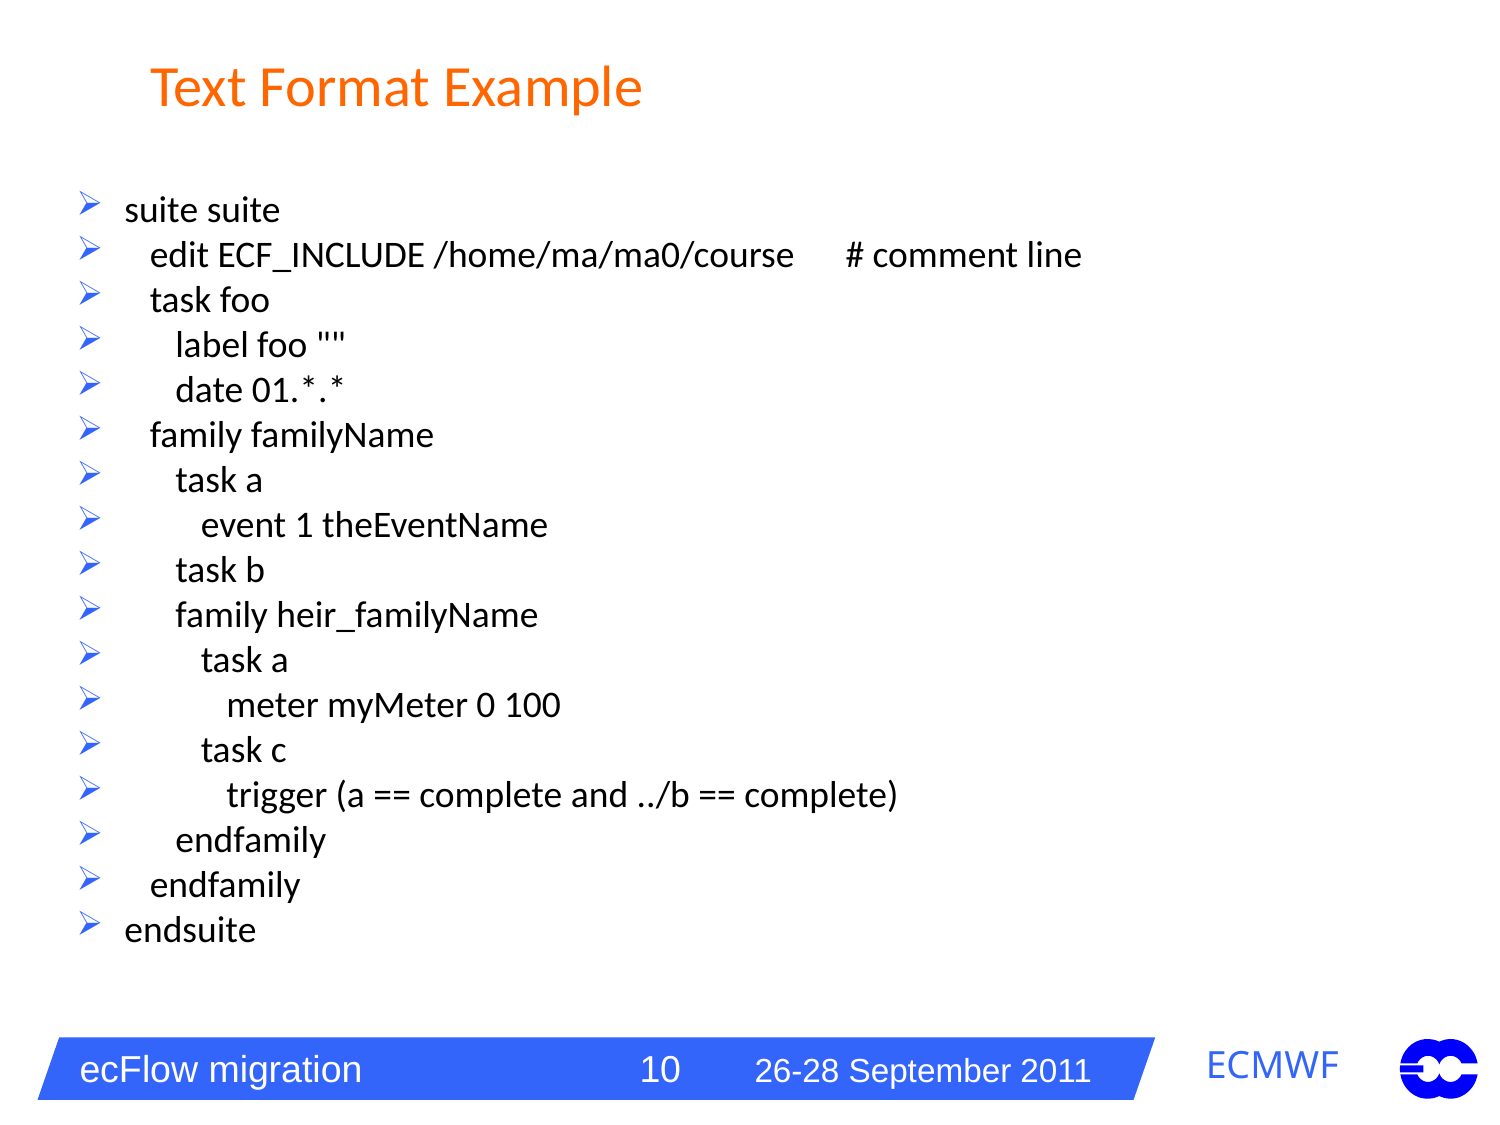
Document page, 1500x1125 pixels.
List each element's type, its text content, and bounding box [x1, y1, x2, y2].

title Text Format Example [135, 14, 1411, 162]
list suite suite edit ECF_INCLUDE /home/ma/ma0/course # comment line task foo label foo "" date 01.*.* family familyName task a event 1 theEventName task b family heir_familyName task a meter myMeter 0 100 task c trigger (a == complete and ../b == complete) endfamily endfamily endsuite [76, 184, 1427, 1022]
